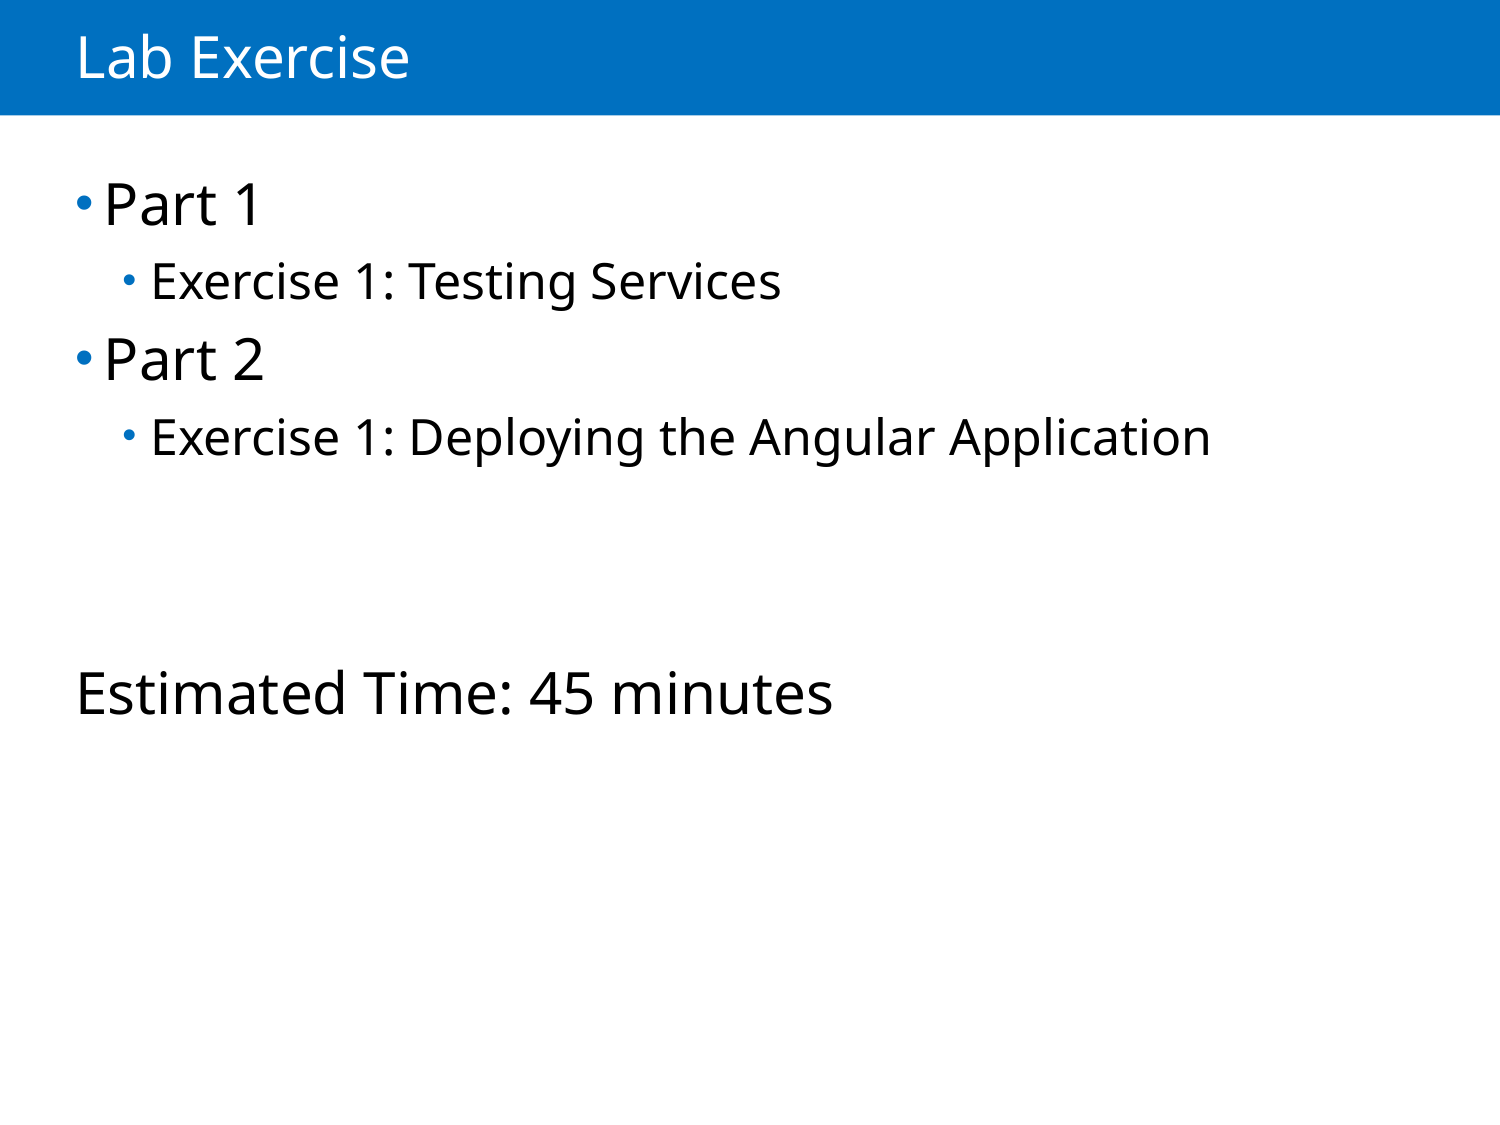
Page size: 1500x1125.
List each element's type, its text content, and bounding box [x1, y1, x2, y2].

list Part 1 Exercise 1: Testing Services Part 2 Exercise 1: Deploying the Angular Application Estimated Time: 45 minutes [74, 167, 1408, 1013]
title Lab Exercise [75, 0, 1351, 122]
